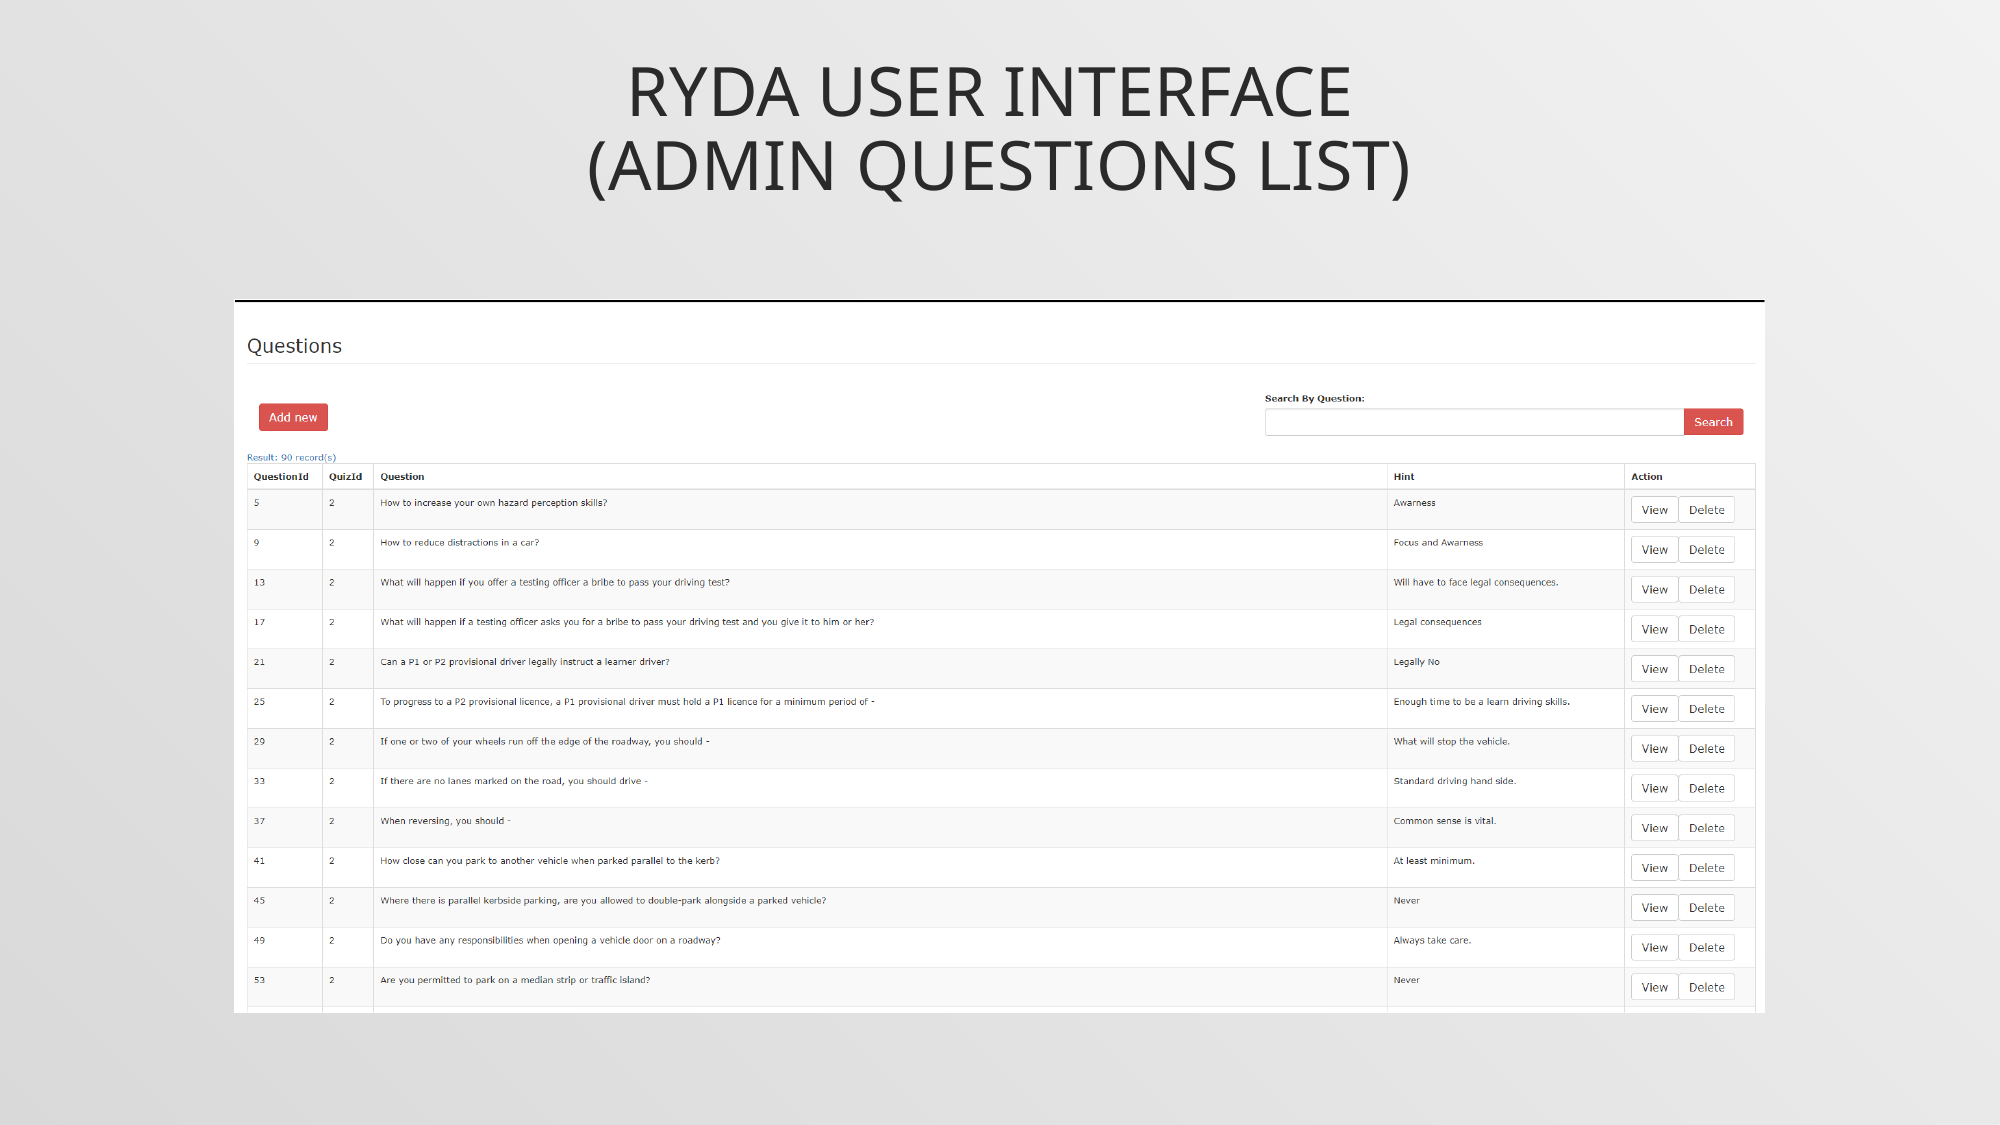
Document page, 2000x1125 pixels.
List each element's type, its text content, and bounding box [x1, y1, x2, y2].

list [234, 299, 1765, 1013]
title ryda User Interface (admin questions List) [199, 50, 1800, 213]
